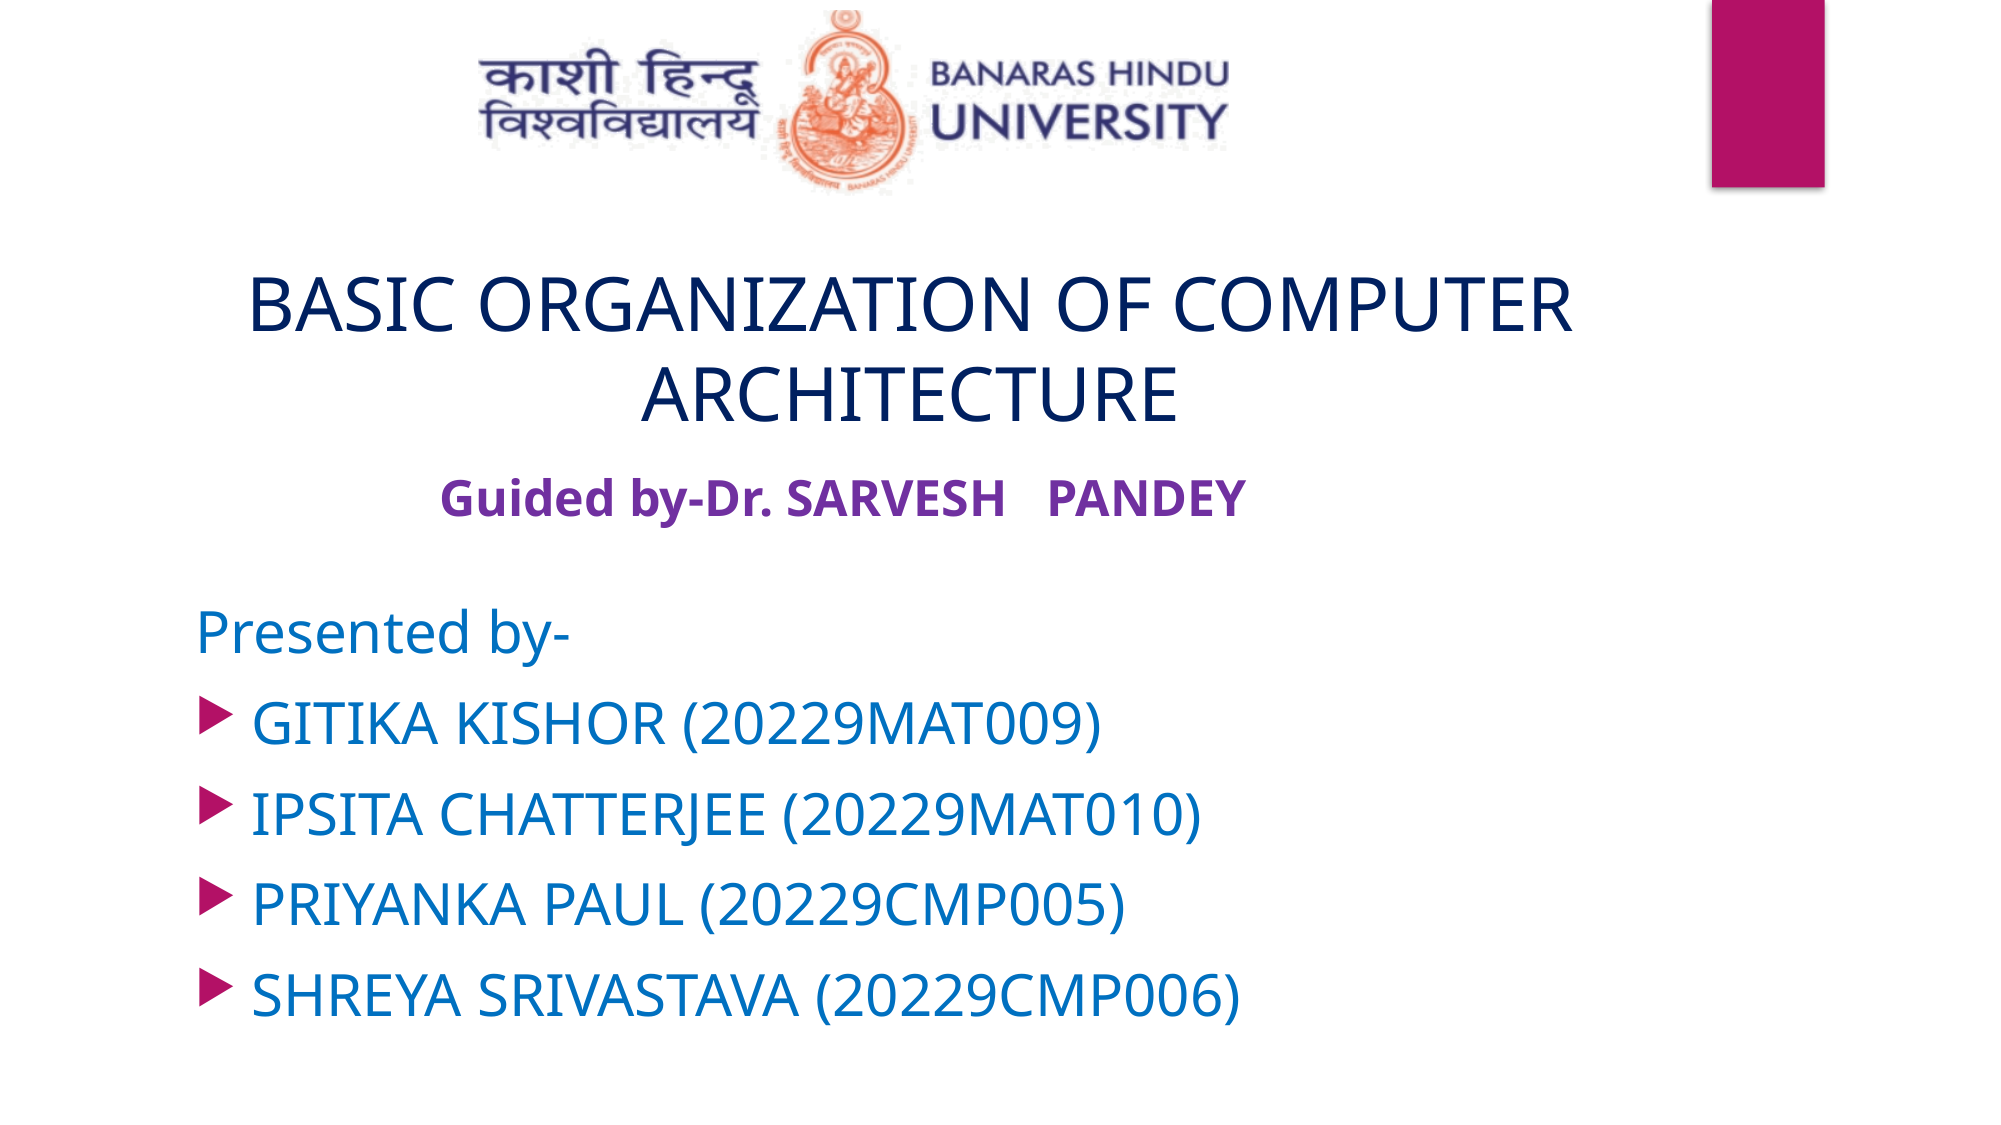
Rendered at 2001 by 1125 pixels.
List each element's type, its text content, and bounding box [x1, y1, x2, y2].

subtitle Presented by- GITIKA KISHOR (20229MAT009) IPSITA CHATTERJEE (20229MAT010) PRIYANKA PAUL (20229CMP005) SHREYA SRIVASTAVA (20229CMP006) [180, 588, 1642, 1125]
text_box Guided by-Dr. SARVESH PANDEY [424, 459, 1398, 535]
title BASIC ORGANIZATION OF COMPUTER ARCHITECTURE [0, 249, 1822, 513]
picture [478, 10, 1229, 198]
